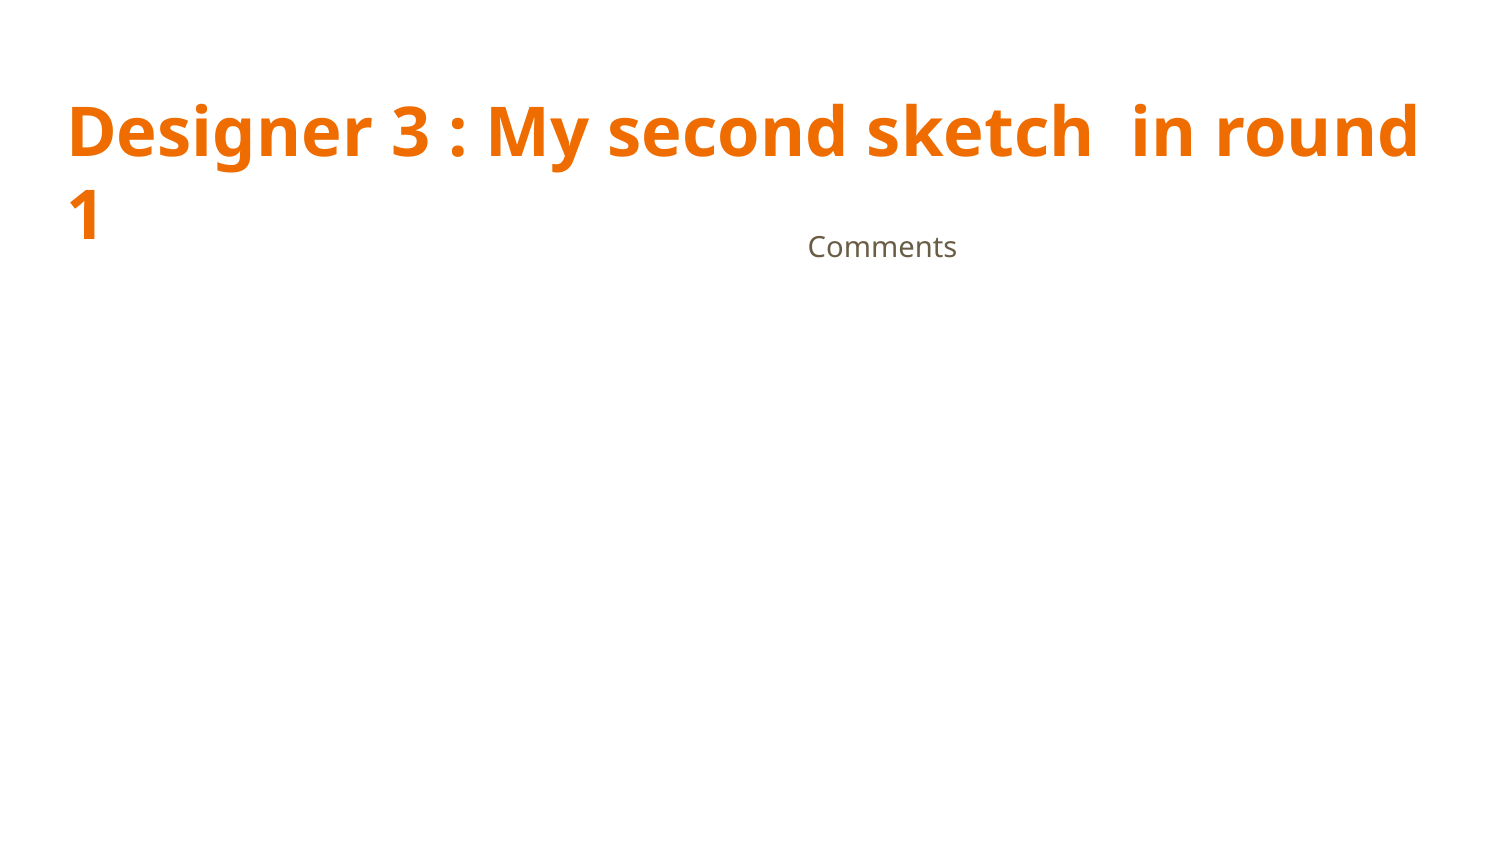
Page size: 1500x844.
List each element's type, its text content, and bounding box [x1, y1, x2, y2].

title Designer 3 : My second sketch in round 1 [51, 72, 1449, 189]
list Comments [792, 207, 1449, 750]
